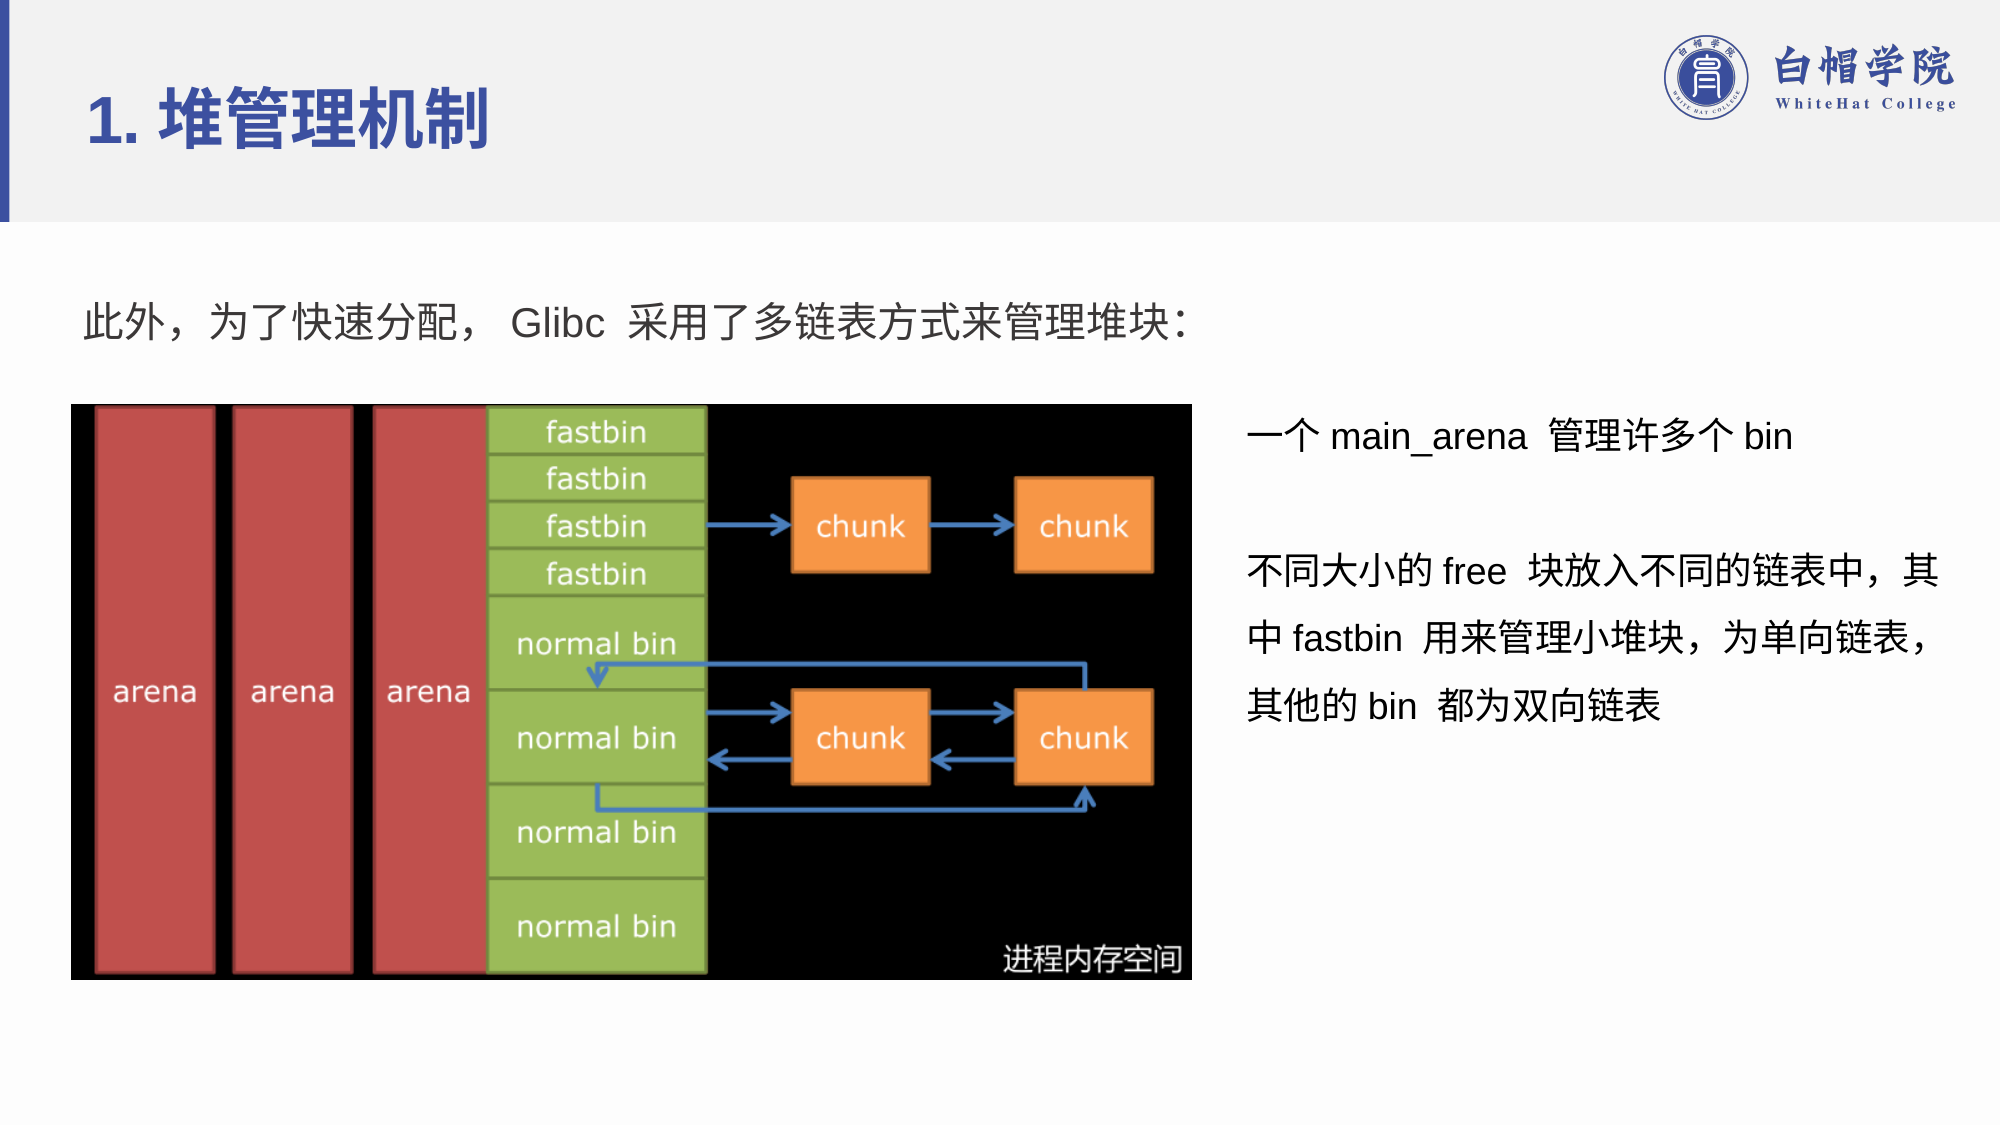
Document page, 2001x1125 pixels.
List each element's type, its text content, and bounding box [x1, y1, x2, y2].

picture [1664, 35, 1955, 120]
picture [71, 404, 1192, 980]
list 此外，为了快速分配，Glibc 采用了多链表方式来管理堆块： [68, 262, 1932, 1050]
text_box 一个main_arena 管理许多个bin 不同大小的free 块放入不同的链表中，其中fastbin 用来管理小堆块，为单向链表，其他的bin 都为双向链表 [1231, 381, 1955, 734]
title 1.堆管理机制 [71, 27, 1620, 199]
